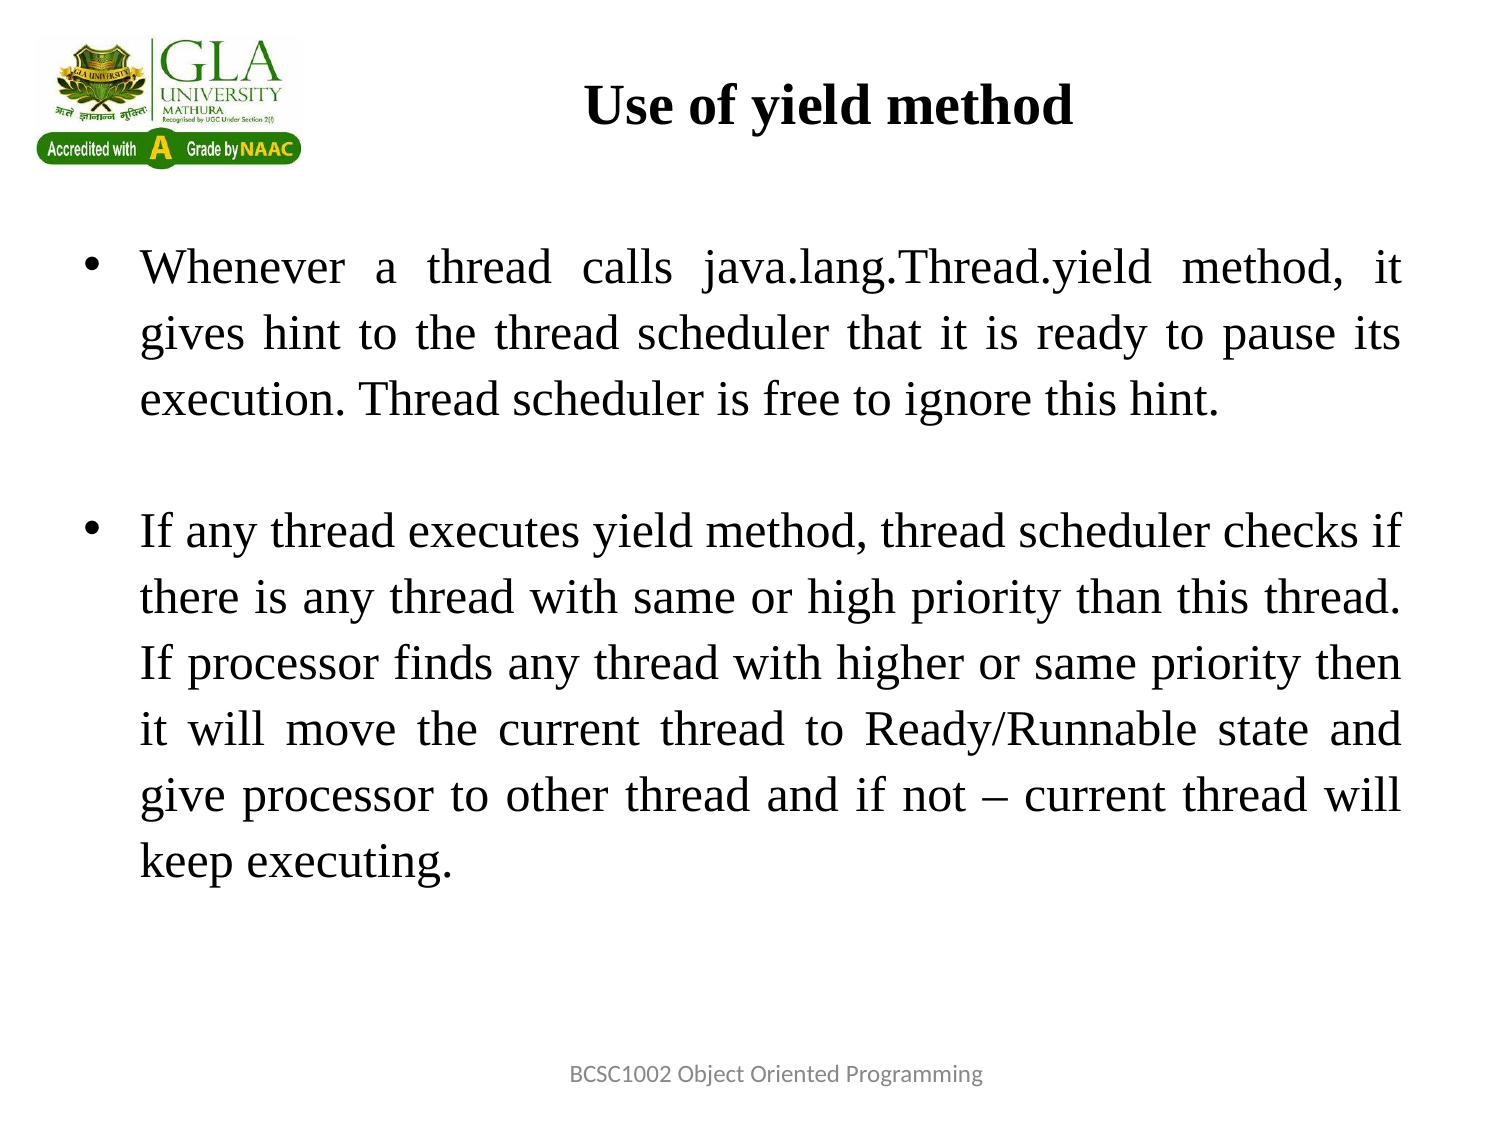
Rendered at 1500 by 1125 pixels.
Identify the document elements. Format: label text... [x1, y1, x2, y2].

text_box Use of yield method [512, 51, 1111, 144]
text_box BCSC1002 Object Oriented Programming [512, 1042, 1041, 1103]
picture [34, 34, 302, 172]
list Whenever a thread calls java.lang.Thread.yield method, it gives hint to the thread scheduler that it is ready to pause its execution. Thread scheduler is free to ignore this hint. If any thread executes yield method, thread scheduler checks if there is any thread with same or high priority than this thread. If processor finds any thread with higher or same priority then it will move the current thread to Ready/Runnable state and give processor to other thread and if not – current thread will keep executing. [68, 220, 1419, 963]
